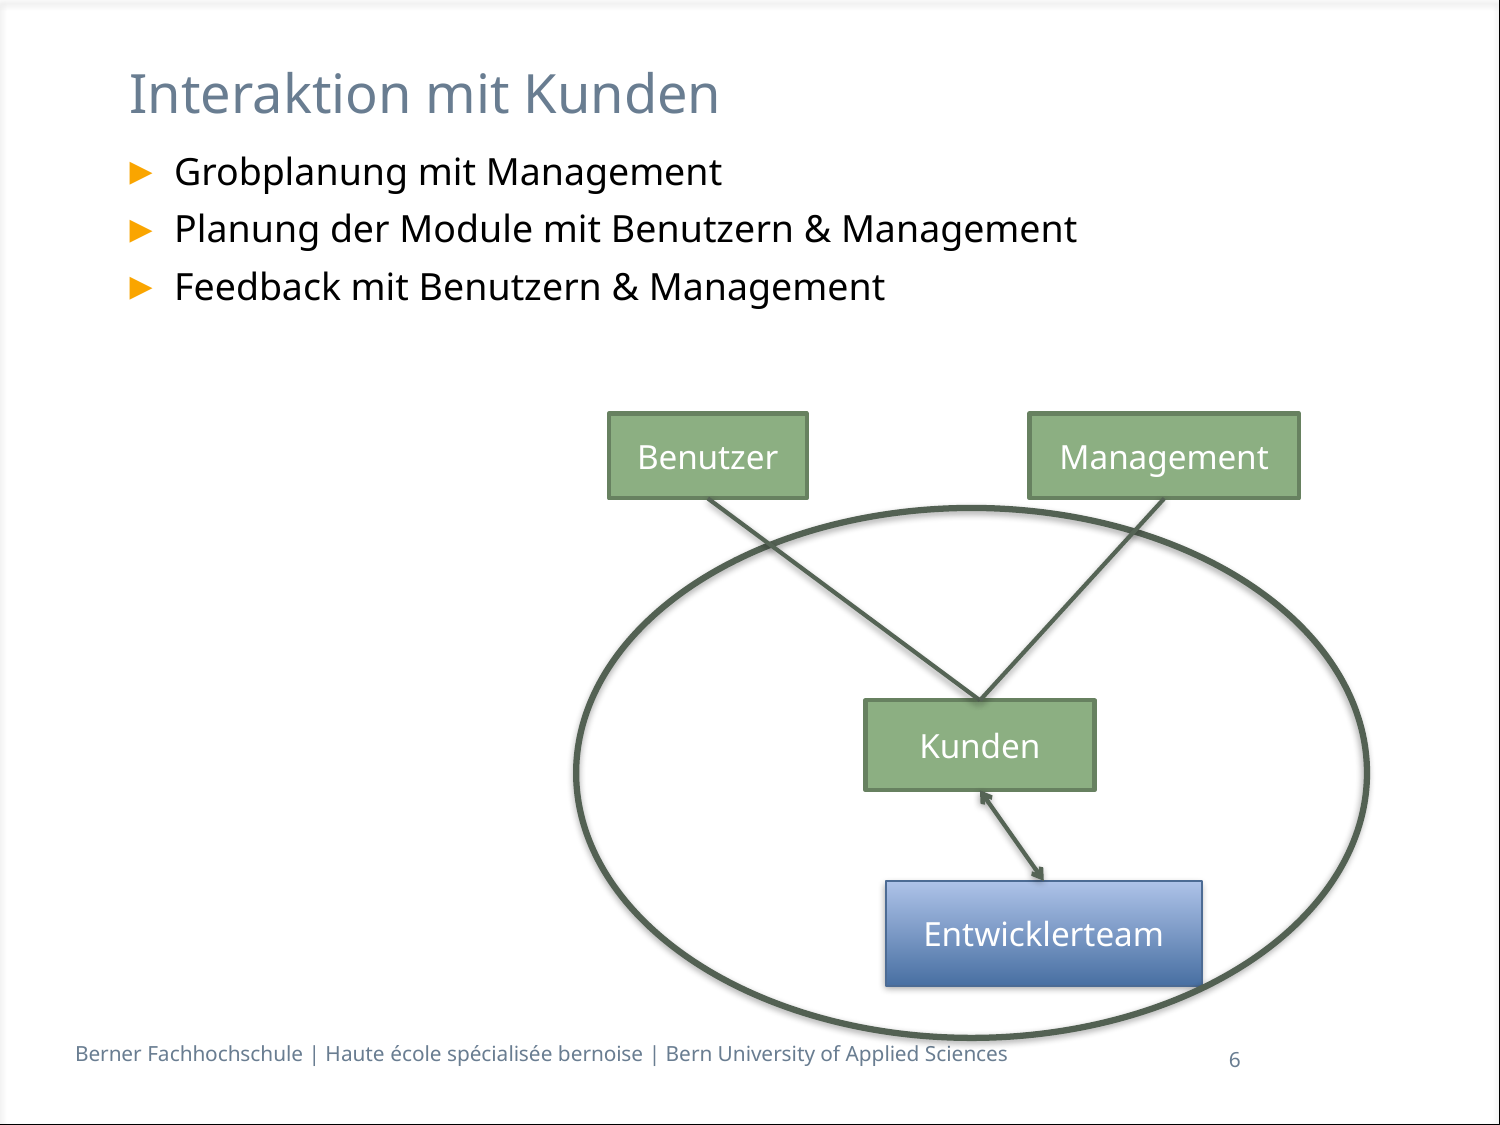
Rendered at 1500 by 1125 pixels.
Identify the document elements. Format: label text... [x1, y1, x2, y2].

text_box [979, 790, 1045, 882]
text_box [707, 498, 977, 701]
text_box Benutzer [607, 411, 809, 500]
title Interaktion mit Kunden [129, 51, 1280, 141]
text_box Management [1027, 411, 1301, 500]
slide_number 6 [946, 1030, 1241, 1091]
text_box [979, 498, 1165, 701]
list Grobplanung mit Management Planung der Module mit Benutzern & Management Feedback mit Benutzern & Management [129, 140, 1300, 456]
text_box [575, 542, 1368, 1039]
